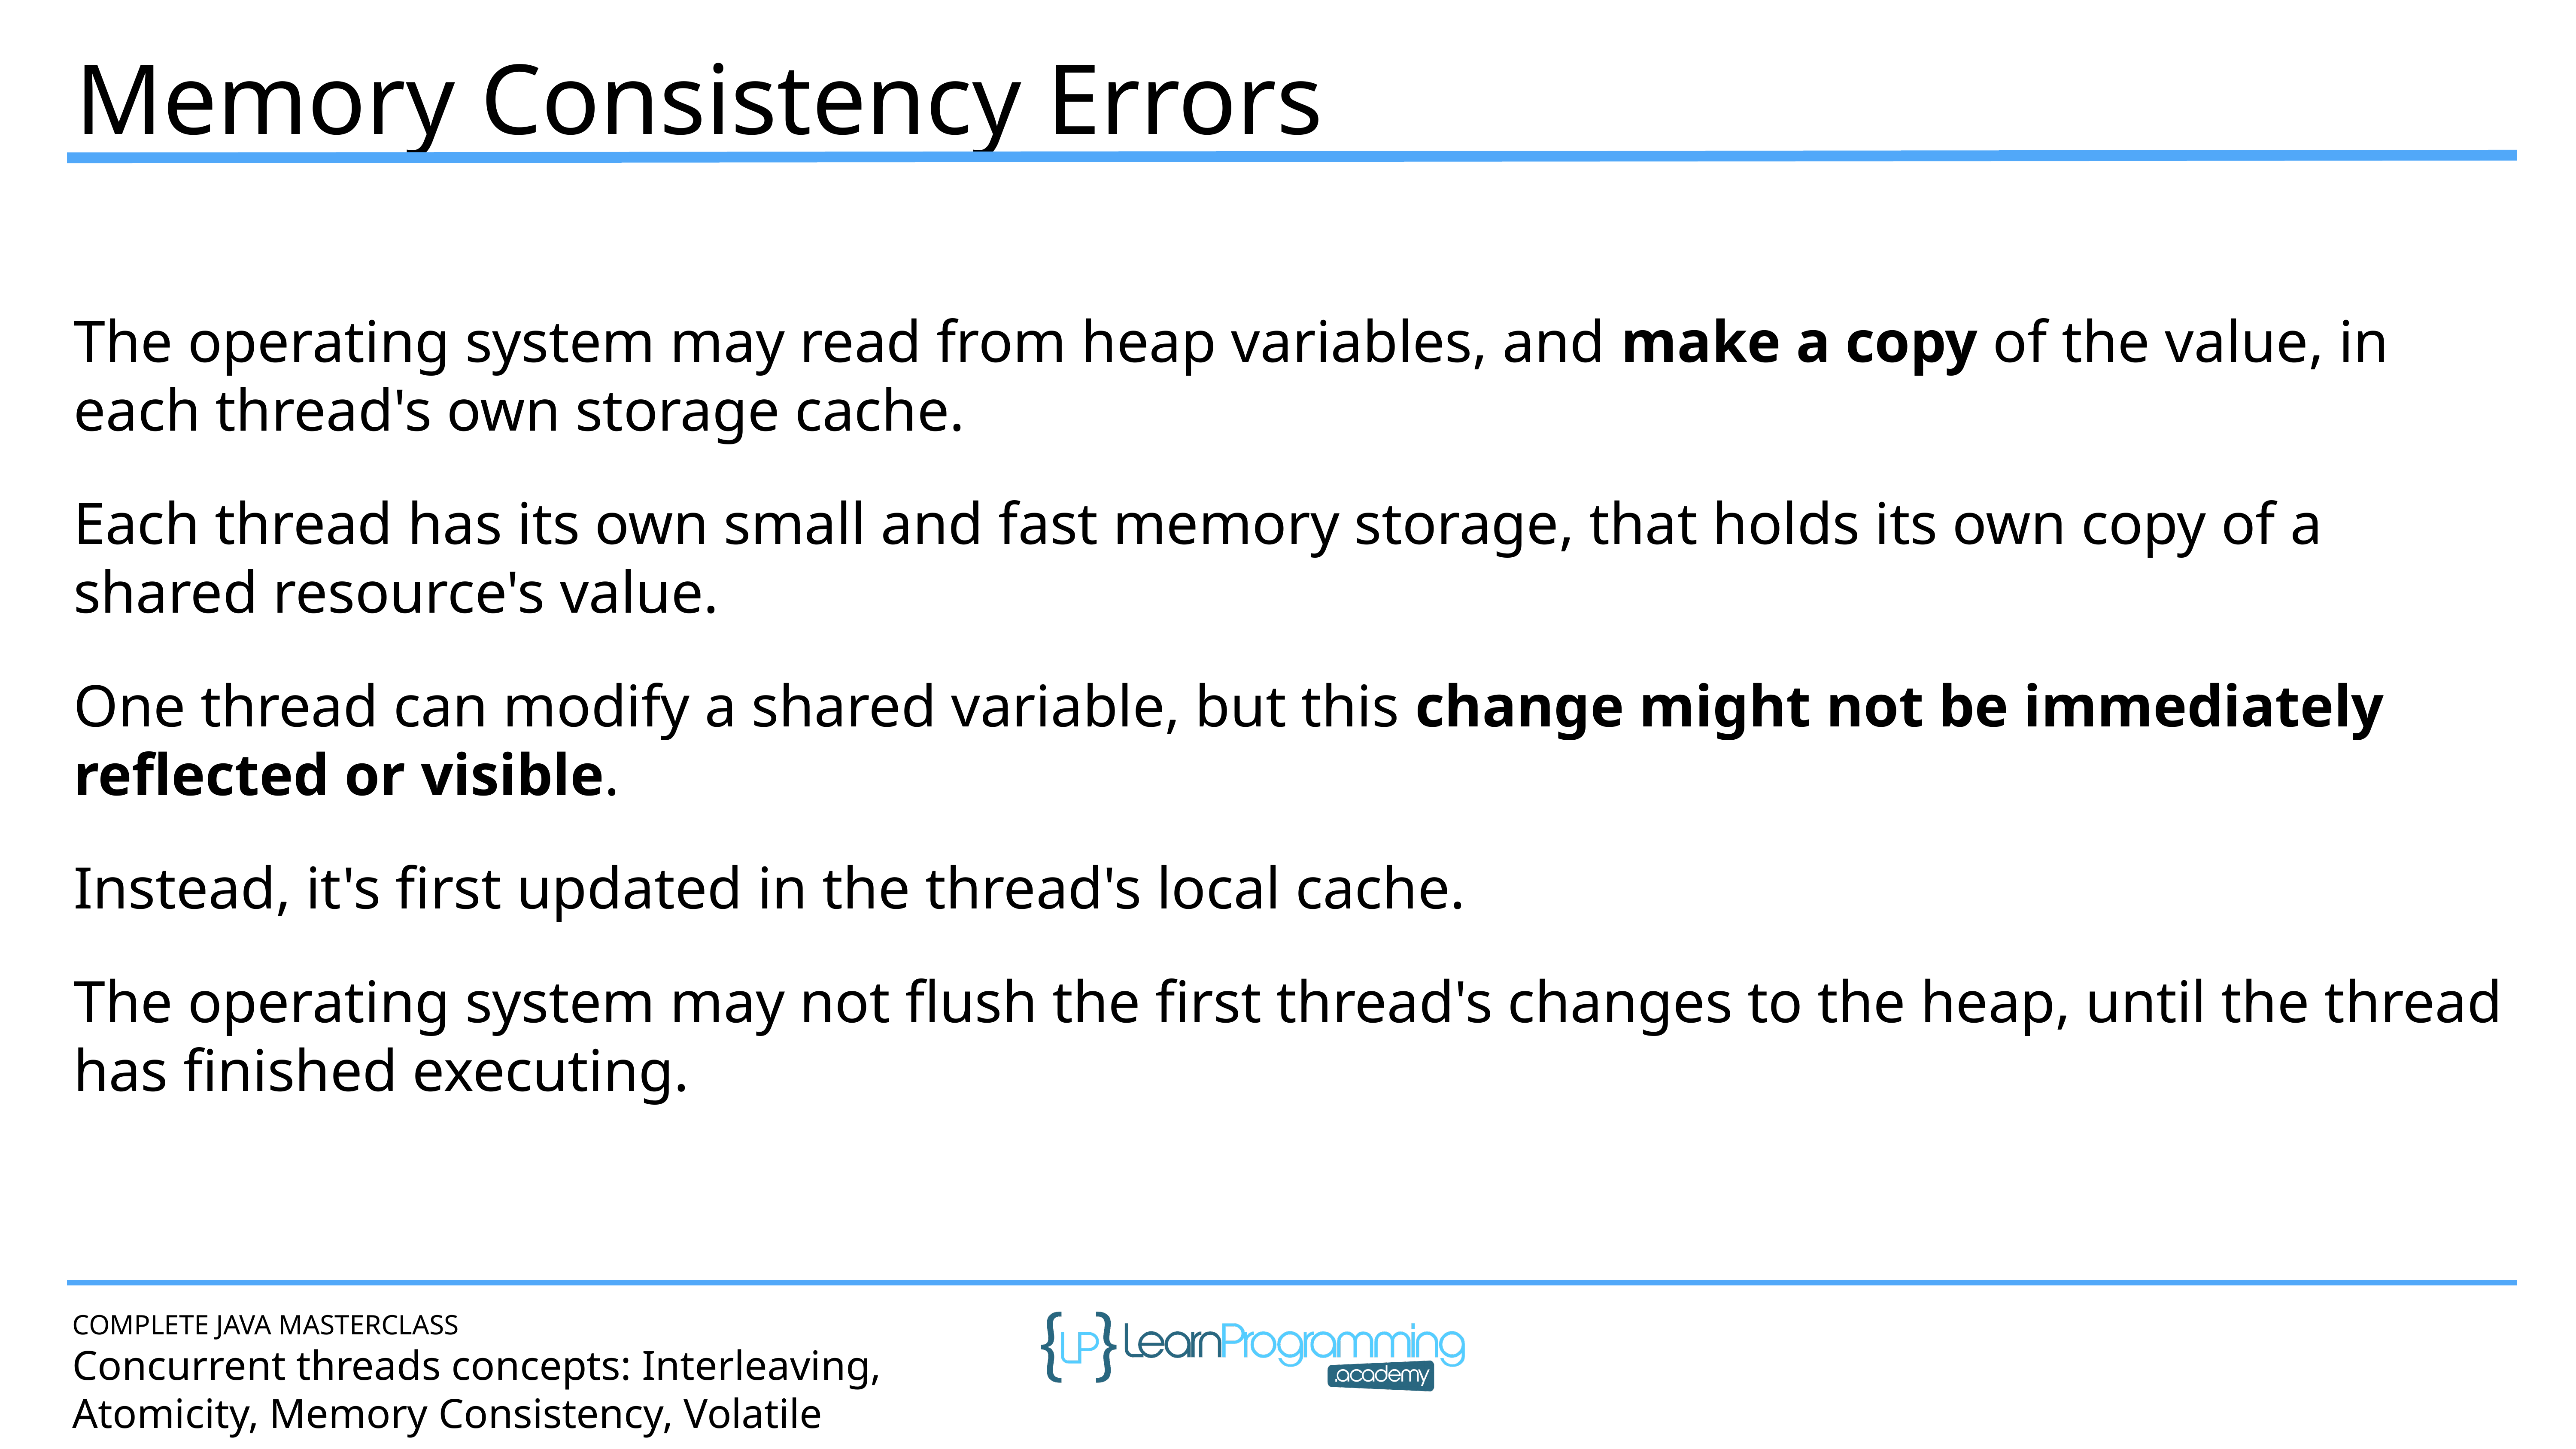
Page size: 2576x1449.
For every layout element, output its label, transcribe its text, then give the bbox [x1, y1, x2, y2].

text_box COMPLETE JAVA MASTERCLASS Concurrent threads concepts: Interleaving, Atomicity, Memory Consistency, Volatile [67, 1302, 1195, 1442]
text_box The operating system may read from heap variables, and make a copy of the value, in each thread's own storage cache. Each thread has its own small and fast memory storage, that holds its own copy of a shared resource's value. One thread can modify a shared variable, but this change might not be immediately reflected or visible. Instead, it's first updated in the thread's local cache. The operating system may not flush the first thread's changes to the heap, until the thread has finished executing. [67, 301, 2517, 1139]
text_box Memory Consistency Errors [70, 32, 1329, 159]
picture [1032, 1302, 1477, 1400]
